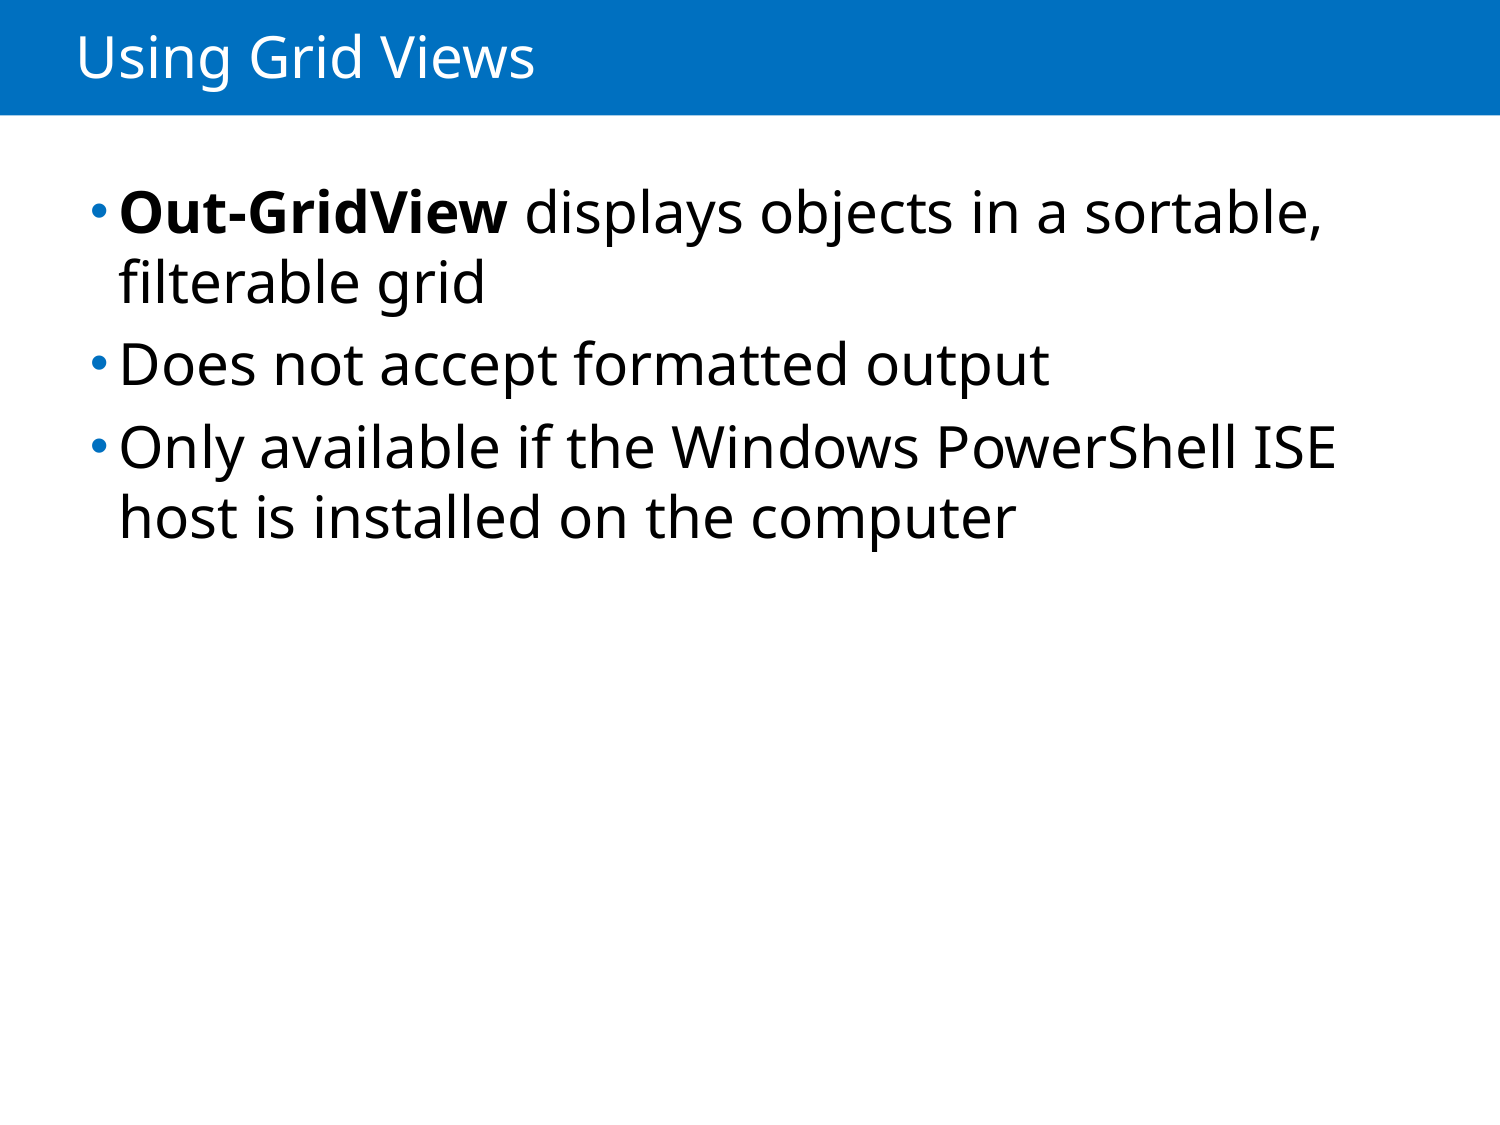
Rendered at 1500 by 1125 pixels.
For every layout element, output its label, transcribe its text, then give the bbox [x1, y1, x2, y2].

title Using Grid Views [75, 0, 1351, 122]
text_box Out-GridView displays objects in a sortable, filterable grid Does not accept formatted output Only available if the Windows PowerShell ISE host is installed on the computer [75, 167, 1408, 1012]
